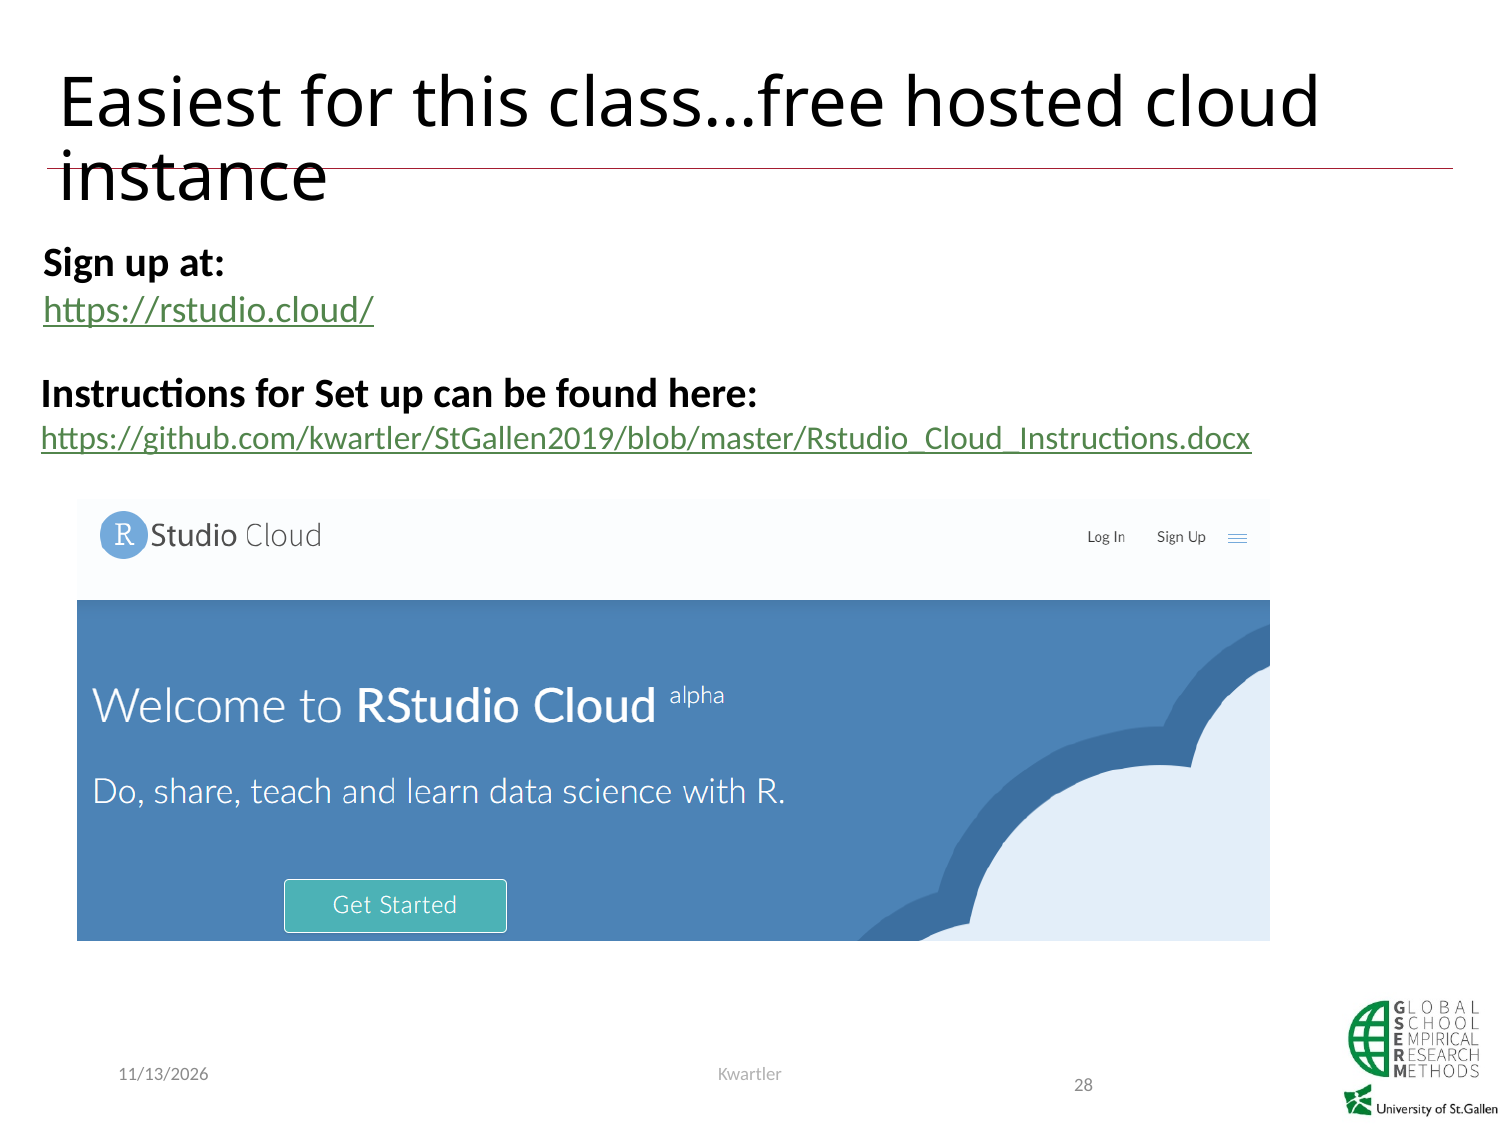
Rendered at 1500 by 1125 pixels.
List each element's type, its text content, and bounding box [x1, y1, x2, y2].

picture [77, 499, 1270, 941]
text_box Instructions for Set up can be found here: https://github.com/kwartler/StGallen2019/blob/master/Rstudio_Cloud_Instructions.docx [25, 358, 1500, 464]
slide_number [103, 1042, 441, 1103]
title Easiest for this class…free hosted cloud instance [43, 59, 1397, 157]
footer Kwartler [496, 1042, 1004, 1103]
picture [1342, 992, 1500, 1125]
text_box Sign up at: https://rstudio.cloud/ [28, 227, 389, 338]
slide_number 28 [1059, 1042, 1200, 1103]
